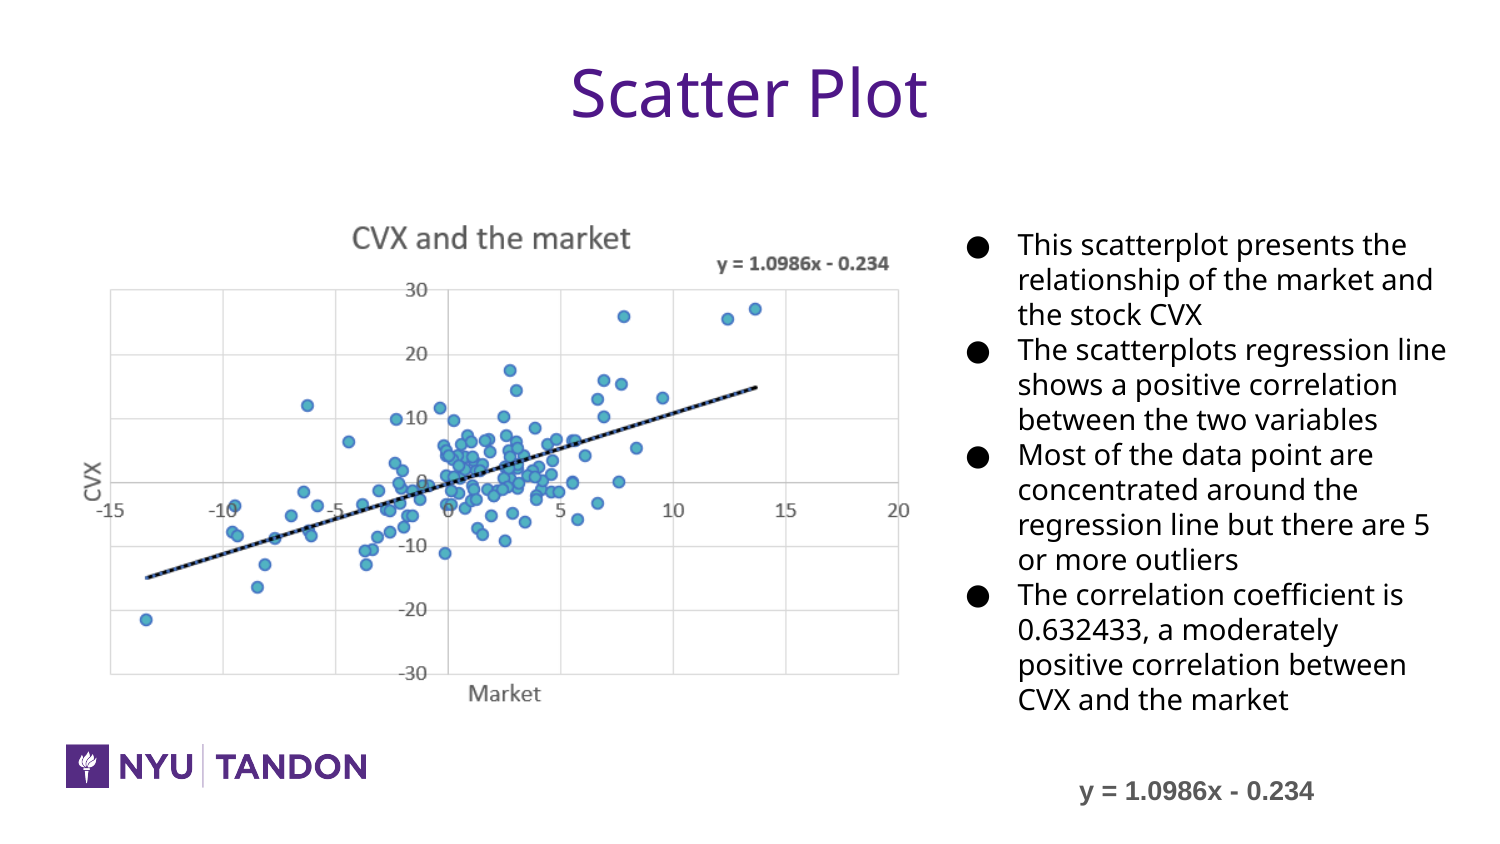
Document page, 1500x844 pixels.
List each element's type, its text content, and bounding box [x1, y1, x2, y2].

text_box y = 1.0986x - 0.234 [950, 753, 1443, 822]
text_box This scatterplot presents the relationship of the market and the stock CVX The scatterplots regression line shows a positive correlation between the two variables Most of the data point are concentrated around the regression line but there are 5 or more outliers The correlation coefficient is 0.632433, a moderately positive correlation between CVX and the market [927, 211, 1466, 791]
picture [49, 199, 933, 734]
title Scatter Plot [51, 35, 1449, 130]
picture [66, 744, 366, 788]
